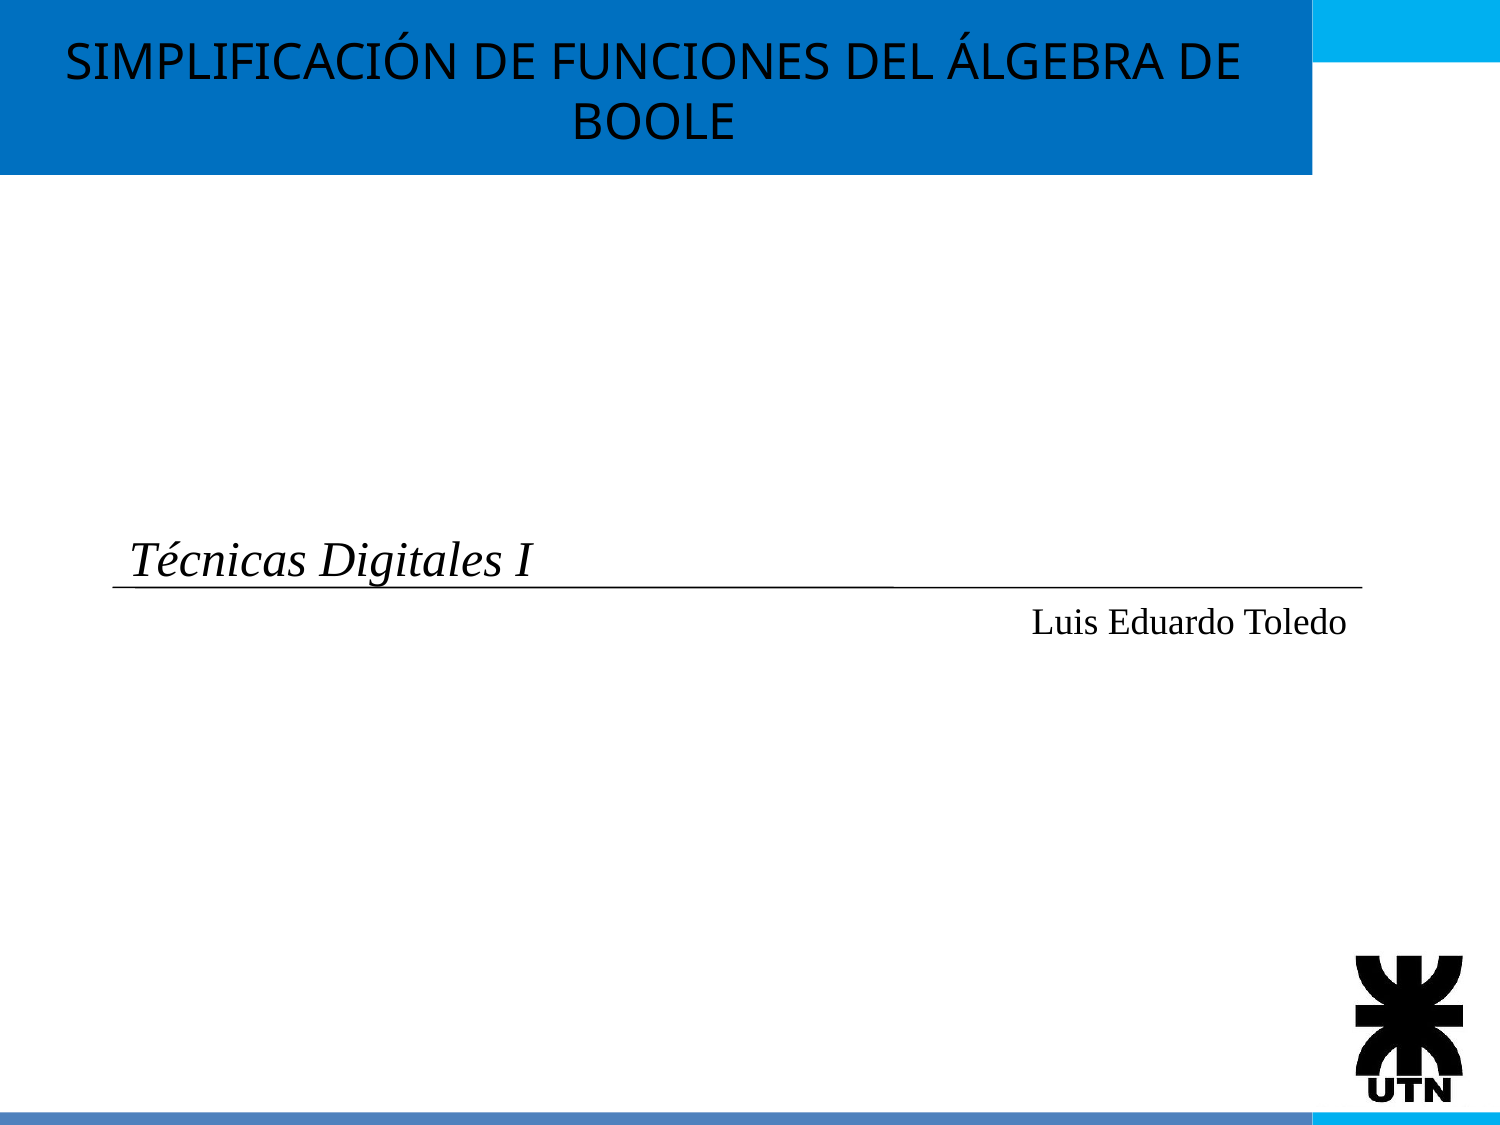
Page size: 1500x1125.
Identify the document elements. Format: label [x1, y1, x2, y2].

picture [1316, 940, 1500, 1107]
text_box [0, 0, 1500, 1125]
